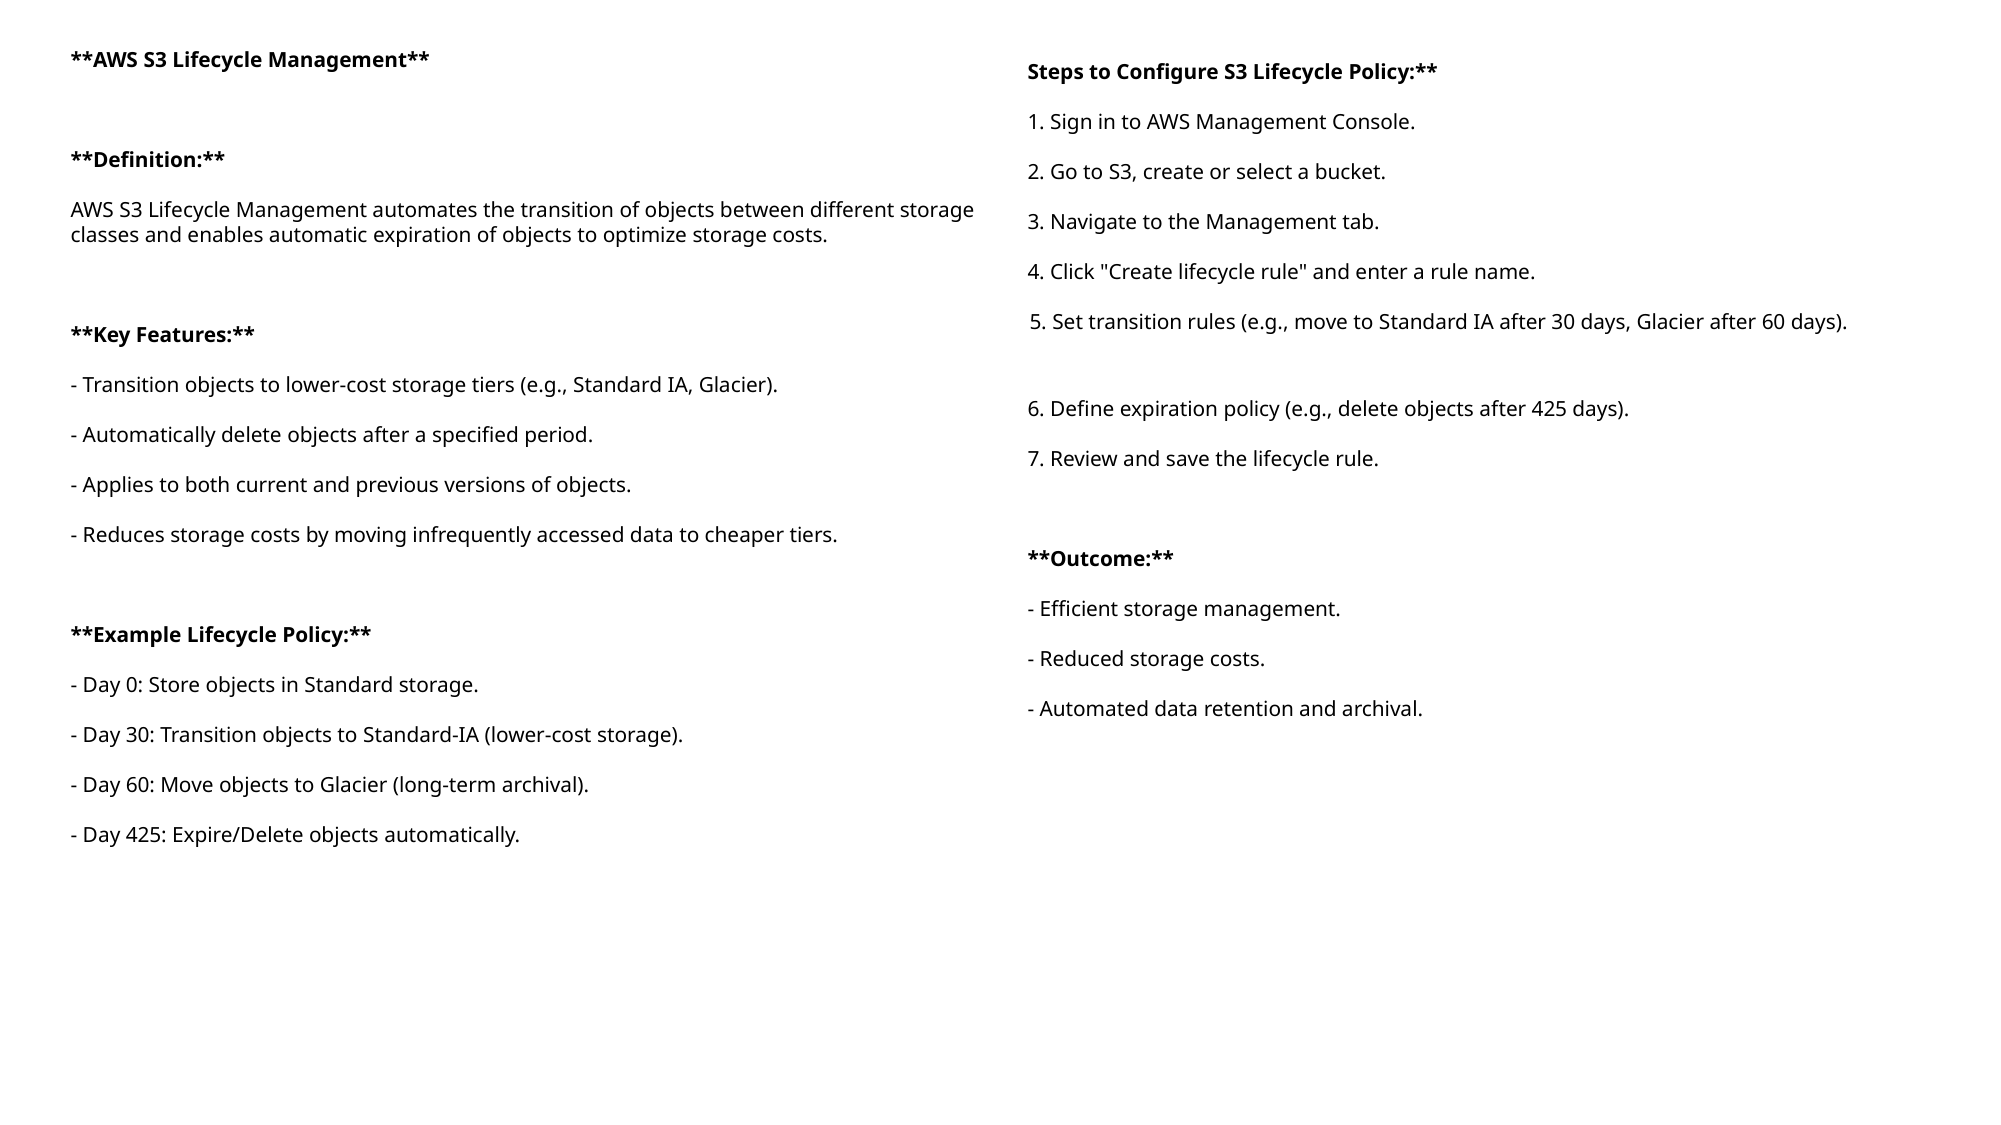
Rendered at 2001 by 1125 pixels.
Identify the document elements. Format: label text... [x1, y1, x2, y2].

list Steps to Configure S3 Lifecycle Policy:** 1. Sign in to AWS Management Console. 2. Go to S3, create or select a bucket. 3. Navigate to the Management tab. 4. Click "Create lifecycle rule" and enter a rule name. 5. Set transition rules (e.g., move to Standard IA after 30 days, Glacier after 60 days). 6. Define expiration policy (e.g., delete objects after 425 days). 7. Review and save the lifecycle rule. **Outcome:** - Efficient storage management. - Reduced storage costs. - Automated data retention and archival. [1013, 38, 1863, 1064]
text_box **AWS S3 Lifecycle Management** **Definition:** AWS S3 Lifecycle Management automates the transition of objects between different storage classes and enables automatic expiration of objects to optimize storage costs. **Key Features:** - Transition objects to lower-cost storage tiers (e.g., Standard IA, Glacier). - Automatically delete objects after a specified period. - Applies to both current and previous versions of objects. - Reduces storage costs by moving infrequently accessed data to cheaper tiers. **Example Lifecycle Policy:** - Day 0: Store objects in Standard storage. - Day 30: Transition objects to Standard-IA (lower-cost storage). - Day 60: Move objects to Glacier (long-term archival). - Day 425: Expire/Delete objects automatically. [55, 38, 1013, 1064]
